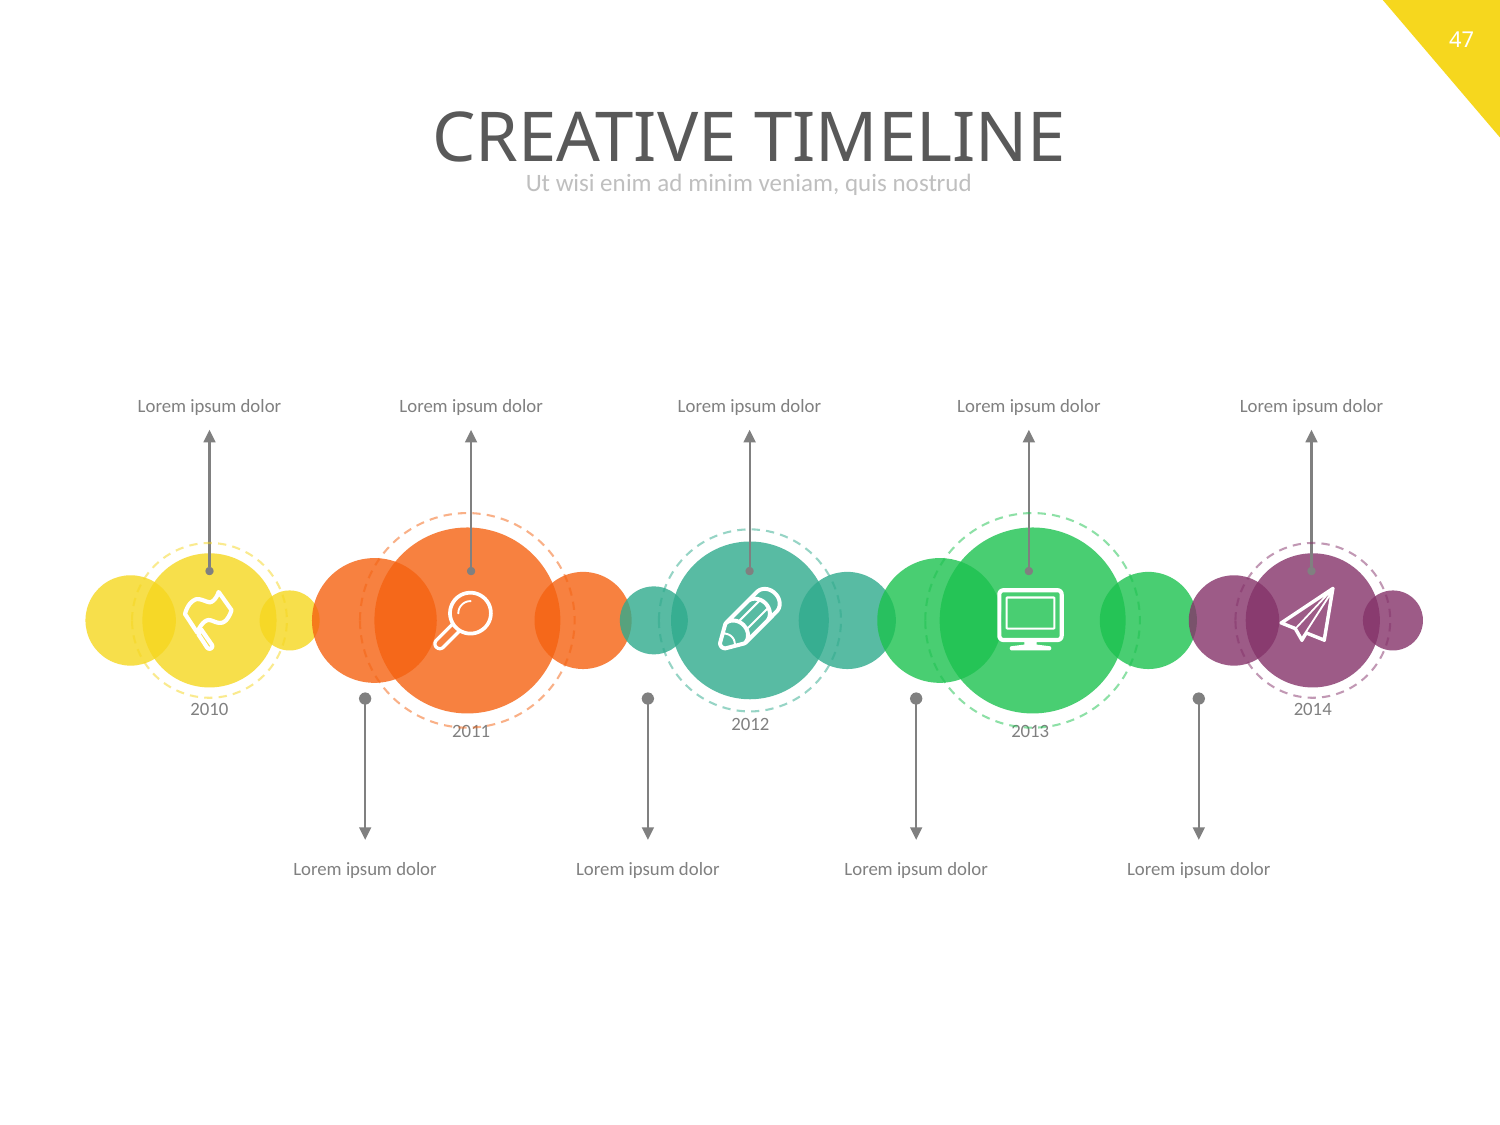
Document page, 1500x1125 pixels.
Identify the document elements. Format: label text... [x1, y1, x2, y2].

text_box Lorem ipsum dolor [652, 386, 847, 424]
text_box Lorem ipsum dolor [268, 848, 462, 887]
text_box [131, 541, 288, 699]
text_box [1234, 541, 1392, 699]
text_box [185, 591, 232, 649]
text_box Lorem ipsum dolor [112, 386, 307, 424]
text_box Lorem ipsum dolor [1102, 848, 1296, 887]
text_box [718, 586, 782, 651]
text_box [876, 557, 944, 684]
text_box 2013 [933, 711, 1127, 749]
text_box [830, 570, 885, 671]
text_box [1279, 586, 1335, 642]
text_box Lorem ipsum dolor [1214, 386, 1409, 424]
text_box 2010 [112, 689, 307, 727]
text_box [84, 574, 144, 667]
text_box Lorem ipsum dolor [819, 848, 1013, 887]
text_box 2011 [374, 711, 568, 749]
text_box 2014 [1216, 689, 1410, 727]
text_box [1385, 589, 1425, 652]
text_box [1187, 574, 1247, 667]
text_box [281, 589, 314, 652]
text_box [618, 585, 664, 656]
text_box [433, 590, 493, 651]
title CREATIVE TIMELINE [84, 95, 1414, 205]
text_box [657, 528, 842, 713]
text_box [997, 588, 1064, 651]
text_box 2012 [653, 704, 848, 742]
list Ut wisi enim ad minim veniam, quis nostrud [209, 163, 1290, 204]
text_box [358, 512, 576, 729]
text_box [310, 557, 378, 684]
text_box Lorem ipsum dolor [374, 386, 568, 424]
text_box Lorem ipsum dolor [932, 386, 1126, 424]
text_box [924, 512, 1141, 729]
text_box [1131, 570, 1193, 671]
text_box Lorem ipsum dolor [551, 848, 745, 887]
text_box [566, 570, 627, 671]
